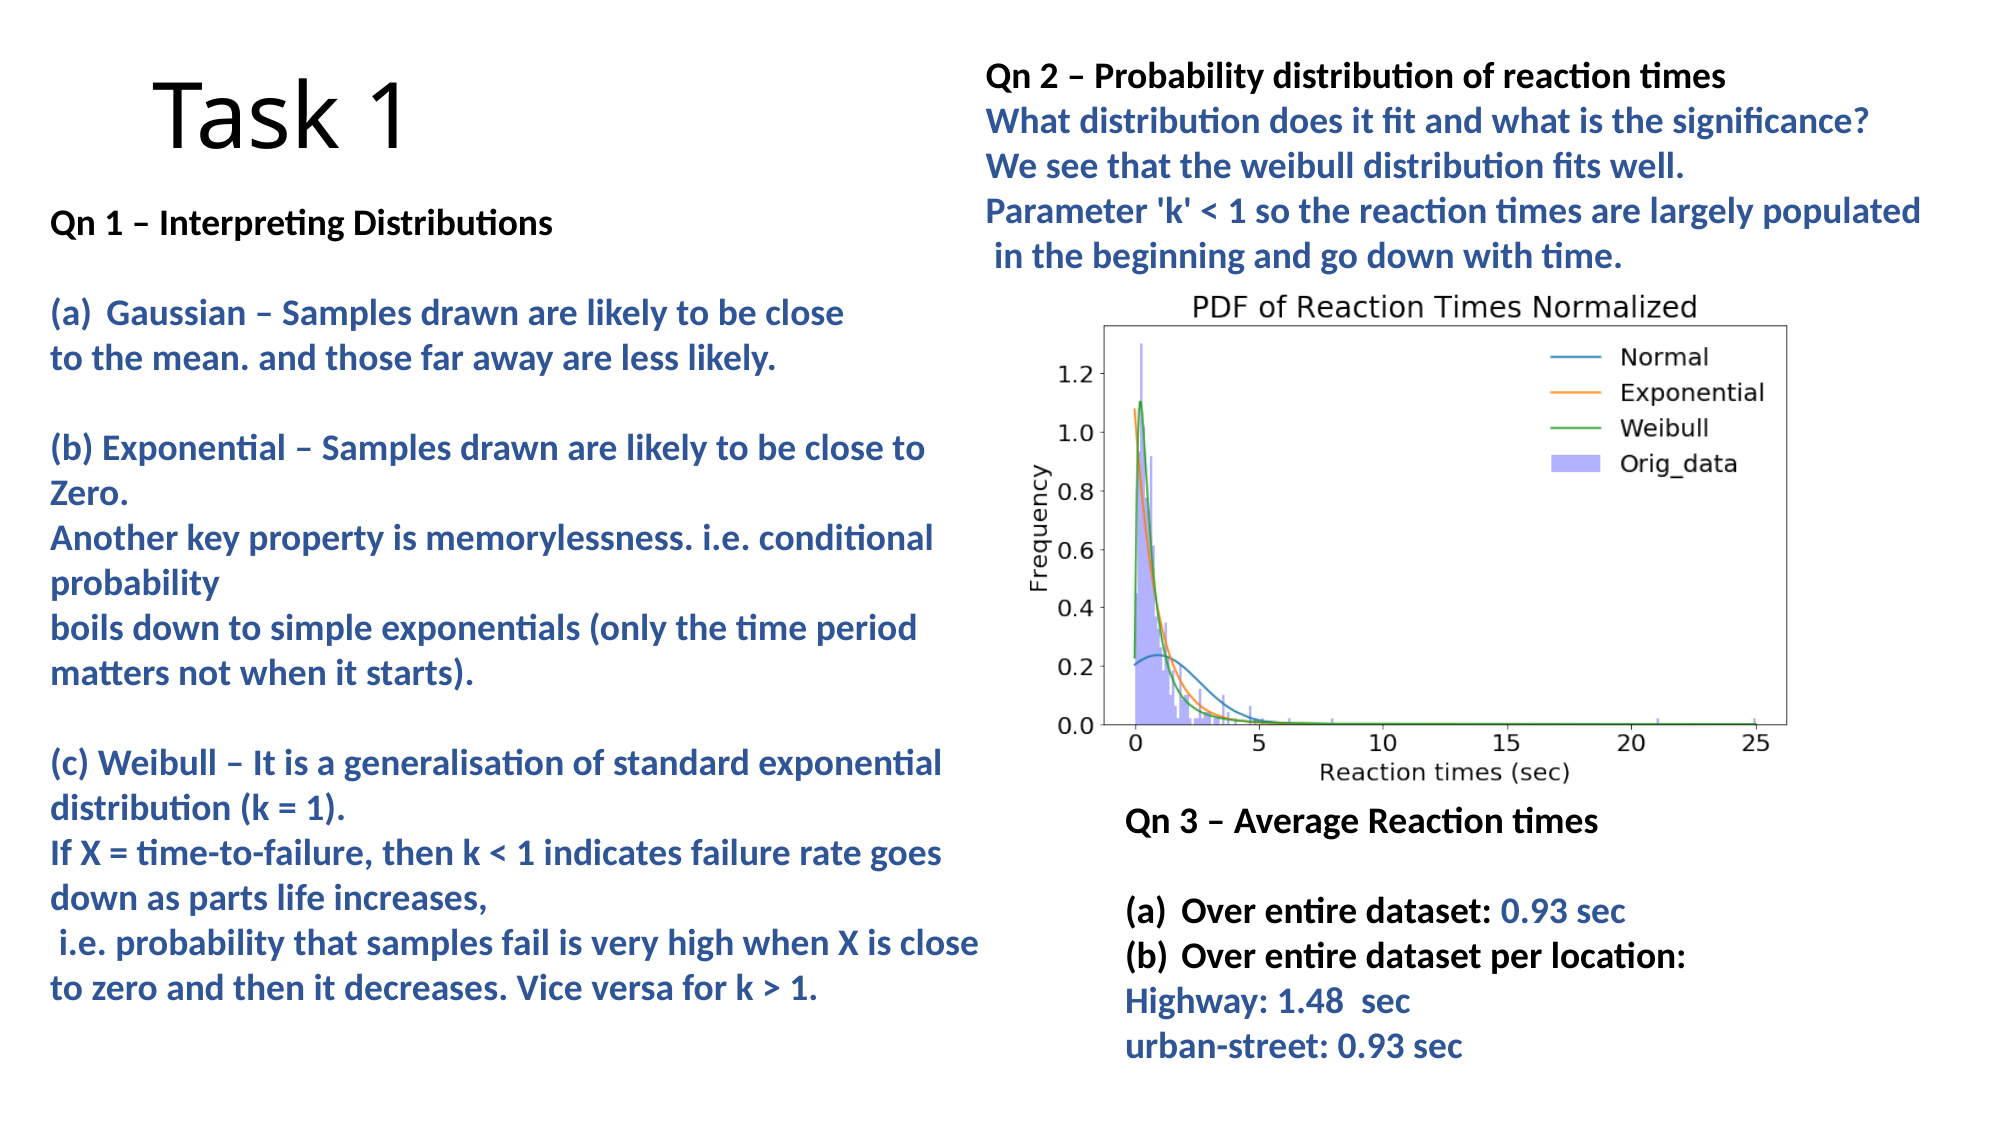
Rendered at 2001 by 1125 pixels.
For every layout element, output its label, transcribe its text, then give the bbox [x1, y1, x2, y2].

picture [1019, 286, 1795, 793]
text_box Qn 3 – Average Reaction times Over entire dataset: 0.93 sec Over entire dataset per location: Highway: 1.48 sec urban-street: 0.93 sec [1110, 793, 1703, 1074]
text_box Qn 1 – Interpreting Distributions Gaussian – Samples drawn are likely to be close to the mean. and those far away are less likely. (b) Exponential – Samples drawn are likely to be close to Zero. Another key property is memorylessness. i.e. conditional probability boils down to simple exponentials (only the time period matters not when it starts). (c) Weibull – It is a generalisation of standard exponential distribution (k = 1). If X = time-to-failure, then k < 1 indicates failure rate goes down as parts life increases, i.e. probability that samples fail is very high when X is close to zero and then it decreases. Vice versa for k > 1. [35, 190, 1025, 1061]
title Task 1 [137, 10, 1863, 190]
text_box Qn 2 – Probability distribution of reaction times What distribution does it fit and what is the significance? We see that the weibull distribution fits well. Parameter 'k' < 1 so the reaction times are largely populated in the beginning and go down with time. [970, 43, 1982, 284]
